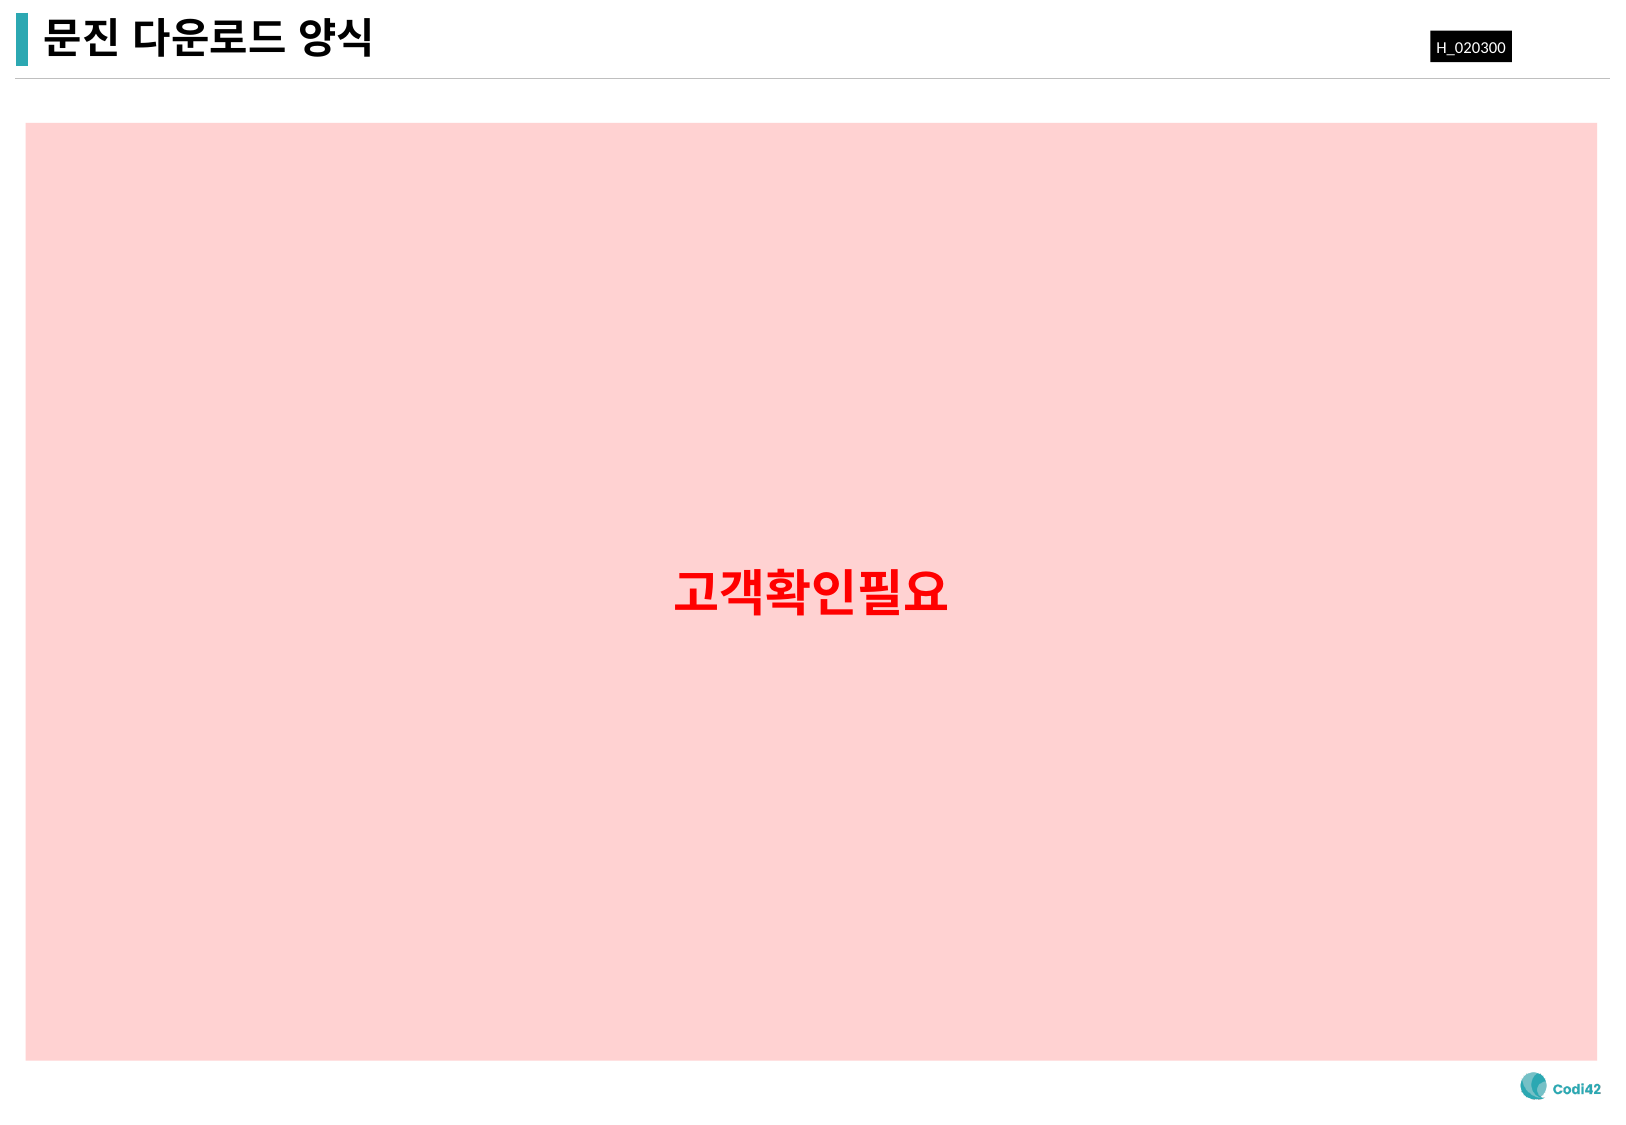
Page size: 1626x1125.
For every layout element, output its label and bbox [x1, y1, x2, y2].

text_box [1429, 29, 1513, 63]
text_box [25, 122, 1598, 1062]
title [28, 14, 1431, 67]
picture [1519, 1071, 1601, 1100]
